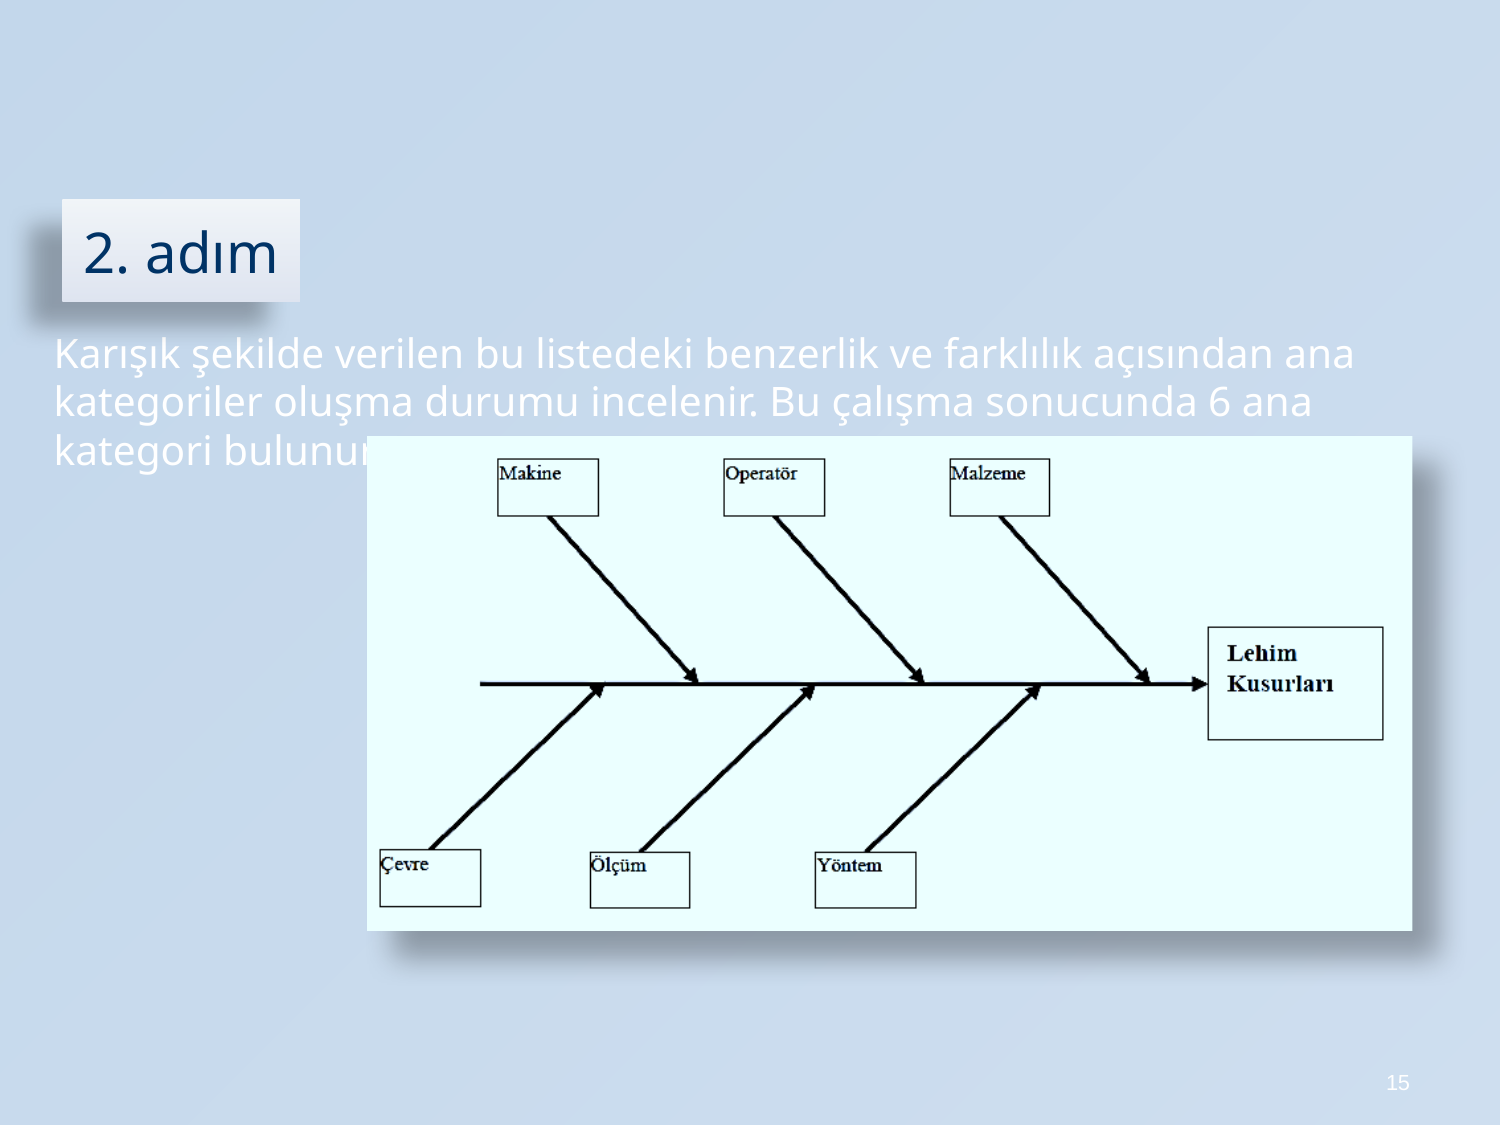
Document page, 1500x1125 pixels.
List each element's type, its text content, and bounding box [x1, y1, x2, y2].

text_box 2. adım [62, 199, 301, 302]
text_box Karışık şekilde verilen bu listedeki benzerlik ve farklılık açısından ana kategoriler oluşma durumu incelenir. Bu çalışma sonucunda 6 ana kategori bulunur. [38, 320, 1389, 481]
picture [366, 436, 1413, 931]
slide_number 15 [1074, 1024, 1426, 1103]
